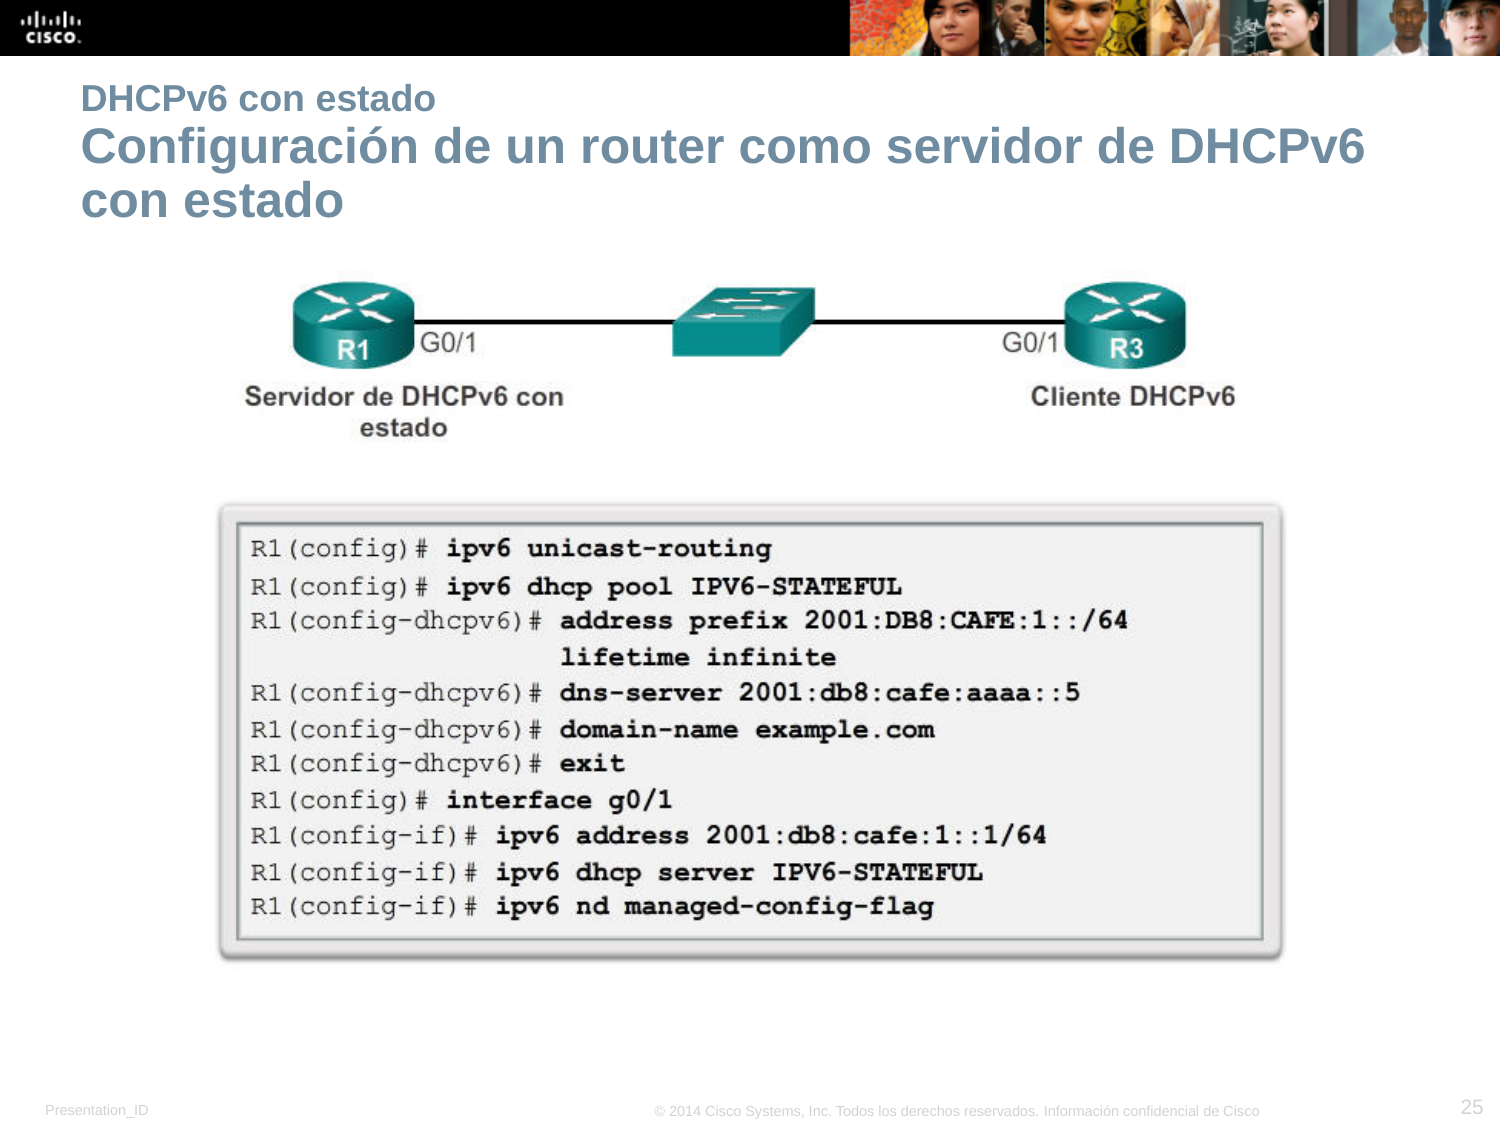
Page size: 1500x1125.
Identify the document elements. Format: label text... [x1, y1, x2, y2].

title DHCPv6 con estado Configuración de un router como servidor de DHCPv6 con estado [66, 96, 1404, 235]
picture [0, 0, 1500, 56]
picture [178, 234, 1290, 988]
list [93, 223, 1416, 1010]
